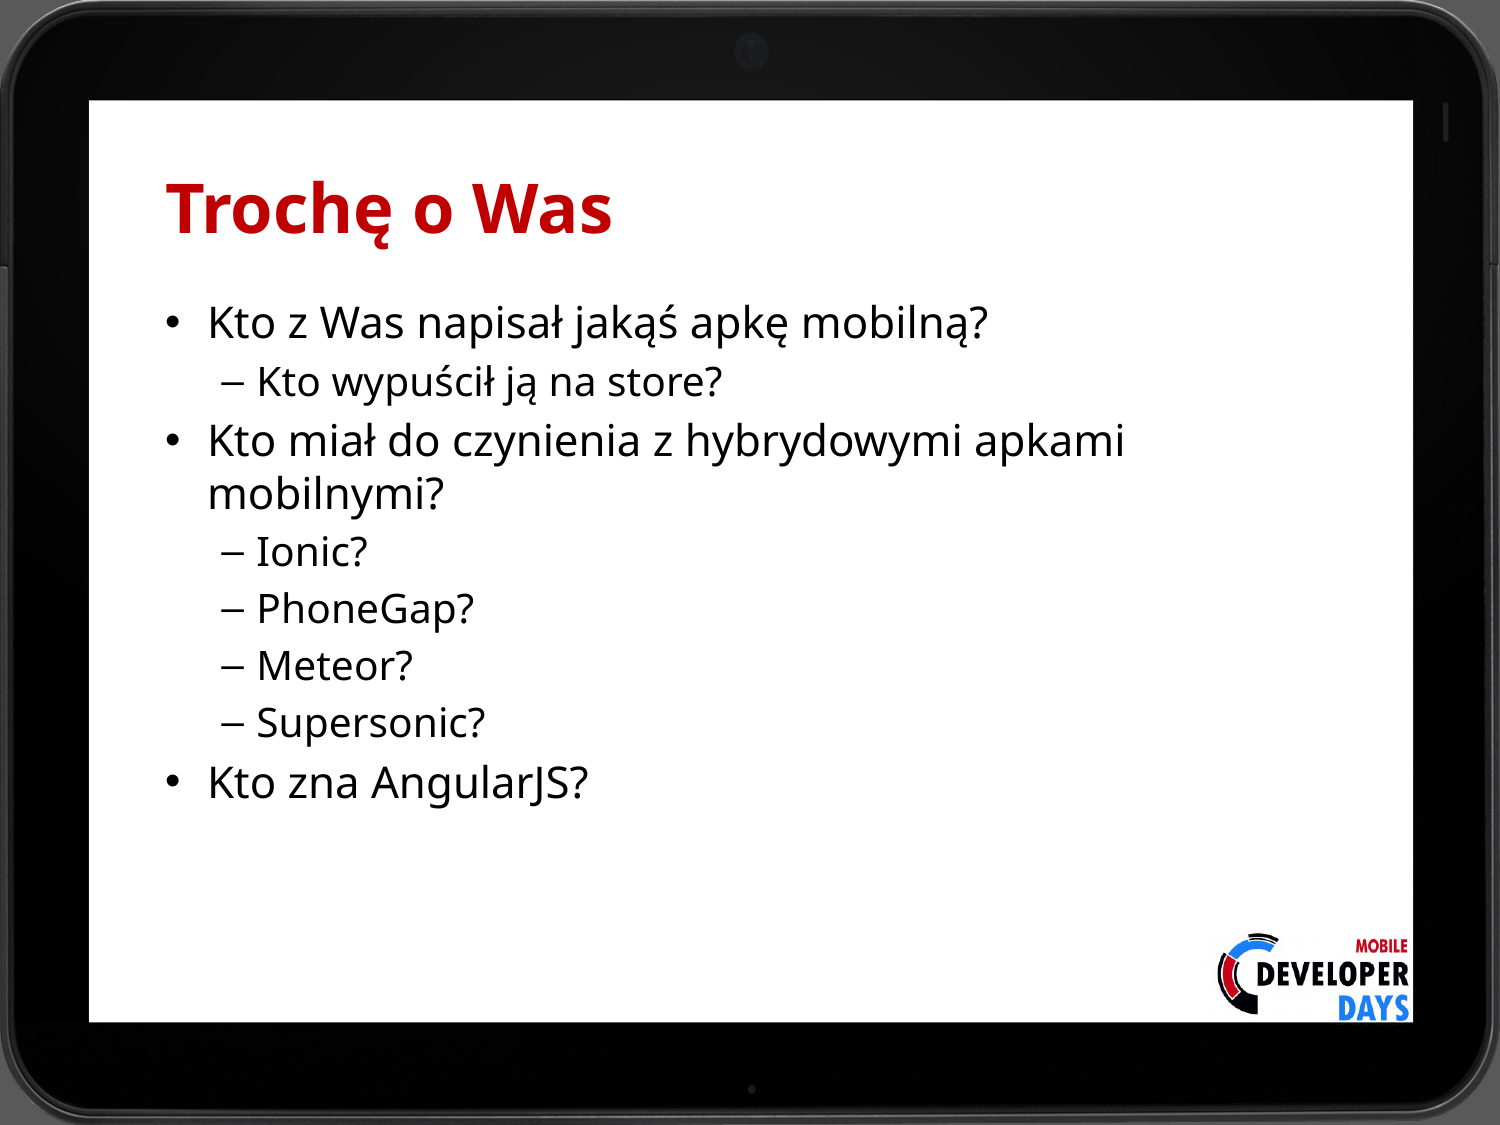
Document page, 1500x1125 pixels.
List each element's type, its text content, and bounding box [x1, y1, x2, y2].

title Trochę o Was [150, 125, 1350, 287]
picture [0, 0, 1500, 1125]
list Kto z Was napisał jakąś apkę mobilną? Kto wypuścił ją na store? Kto miał do czynienia z hybrydowymi apkami mobilnymi? Ionic? PhoneGap? Meteor? Supersonic? Kto zna AngularJS? [150, 287, 1350, 988]
